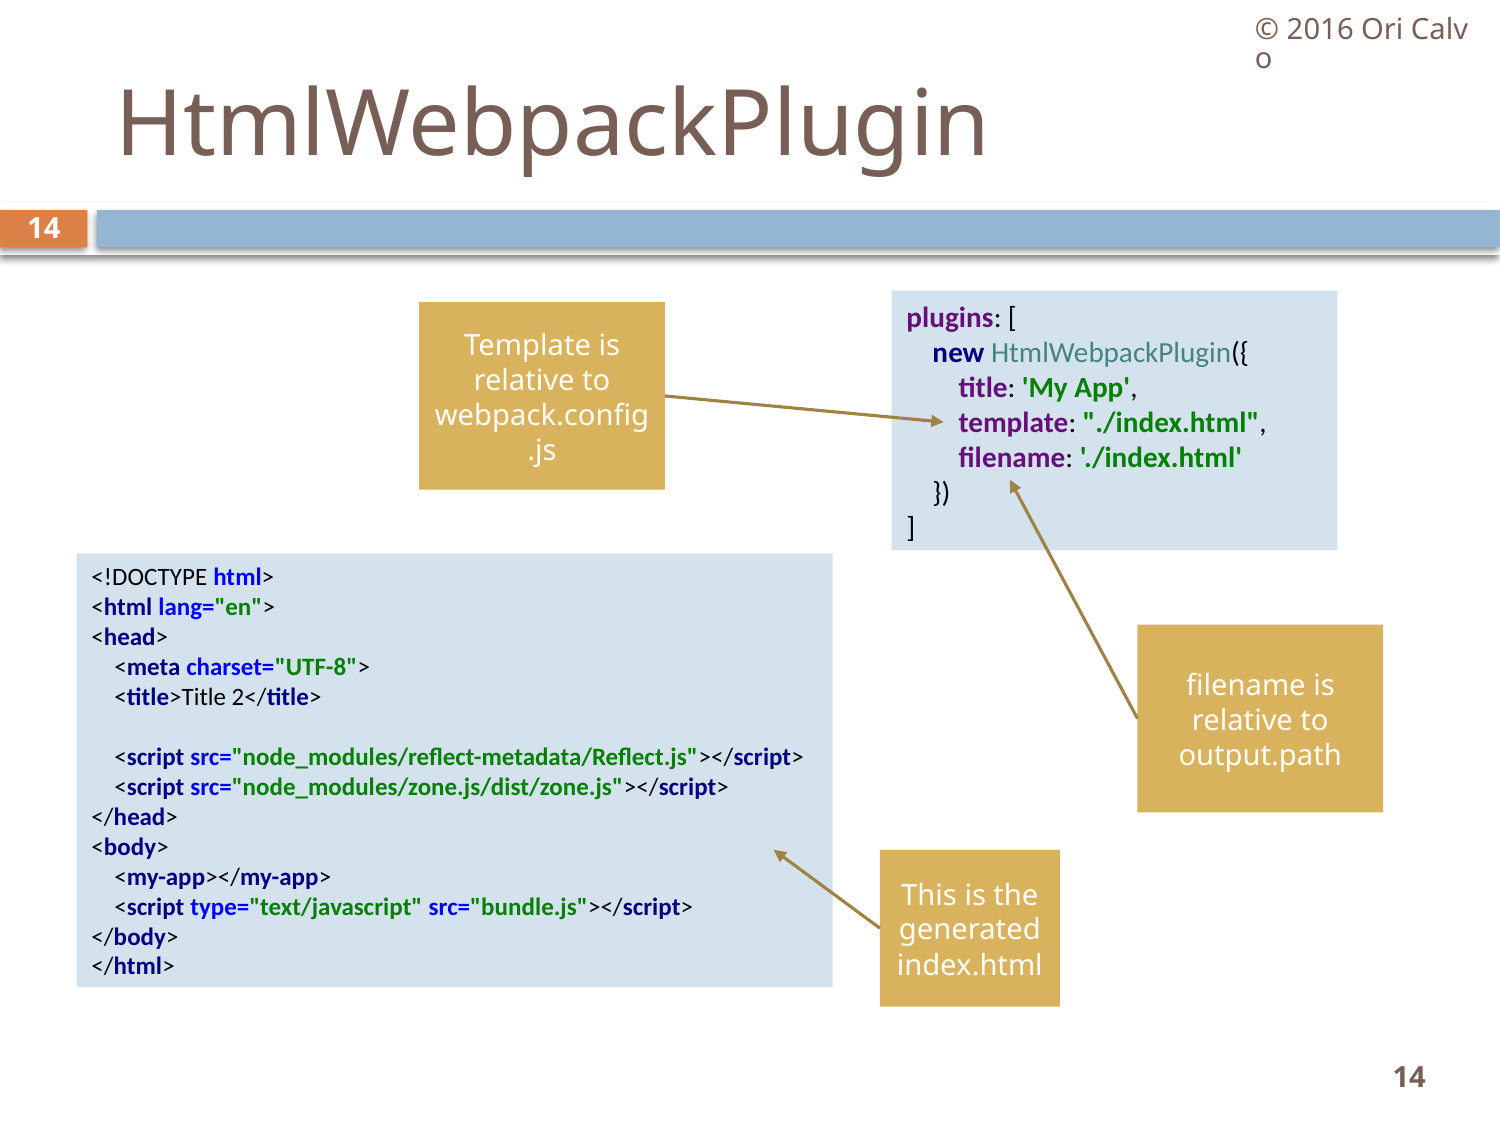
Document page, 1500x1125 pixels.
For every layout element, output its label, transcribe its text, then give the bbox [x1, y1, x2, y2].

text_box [773, 849, 1061, 1007]
slide_number 14 [0, 208, 88, 249]
footer © 2016 Ori Calvo [1240, 0, 1500, 60]
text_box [418, 301, 944, 491]
text_box <!DOCTYPE html> <html lang="en"> <head> <meta charset="UTF-8"> <title>Title 2</title> <script src="node_modules/reflect-metadata/Reflect.js"></script> <script src="node_modules/zone.js/dist/zone.js"></script> </head> <body> <my-app></my-app> <script type="text/javascript" src="bundle.js"></script> </body> </html> [76, 553, 833, 988]
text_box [1009, 479, 1384, 813]
text_box plugins: [ new HtmlWebpackPlugin({ title: 'My App', template: "./index.html", filename: './index.html' }) ] [891, 290, 1338, 551]
title HtmlWebpackPlugin [100, 37, 1438, 200]
